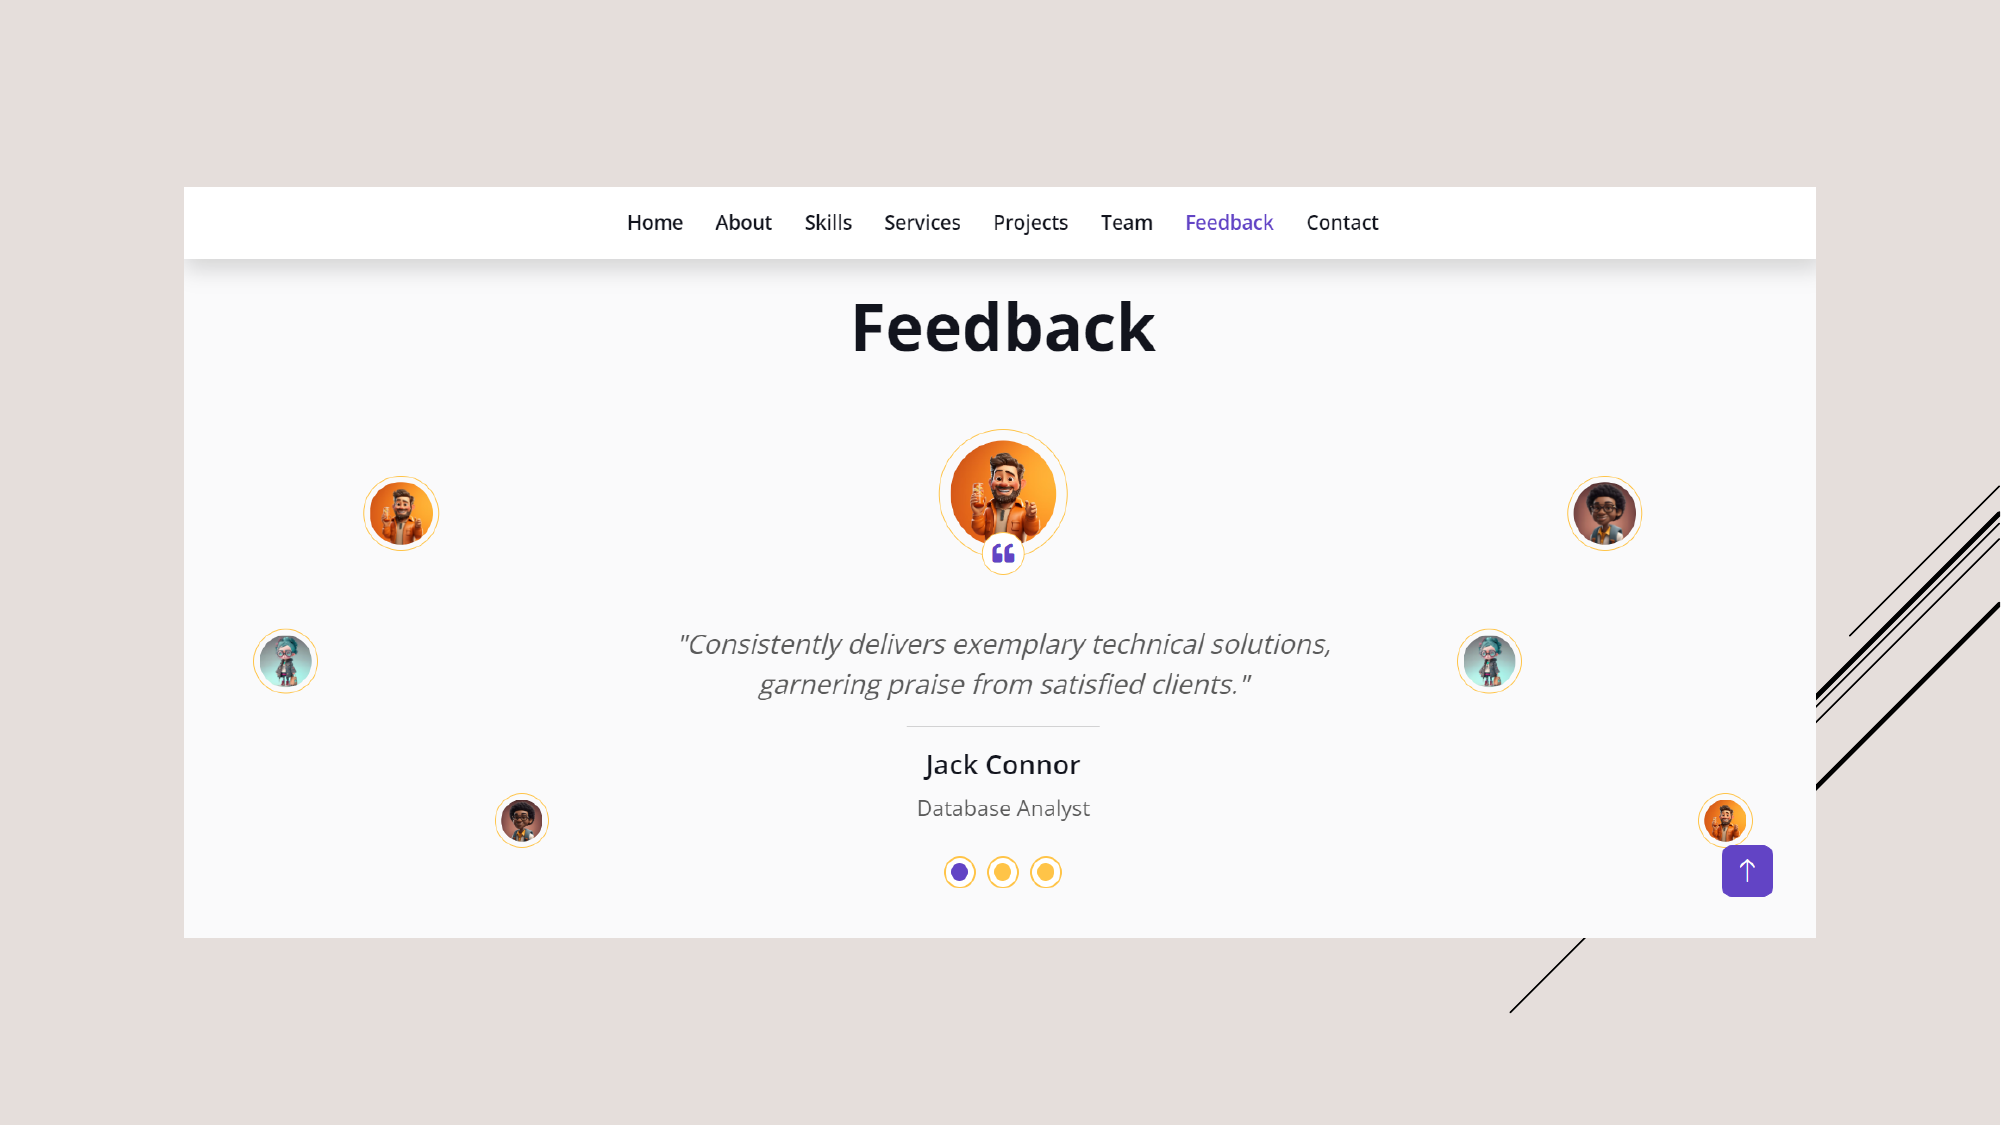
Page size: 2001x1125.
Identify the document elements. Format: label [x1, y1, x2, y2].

picture [183, 187, 1817, 938]
